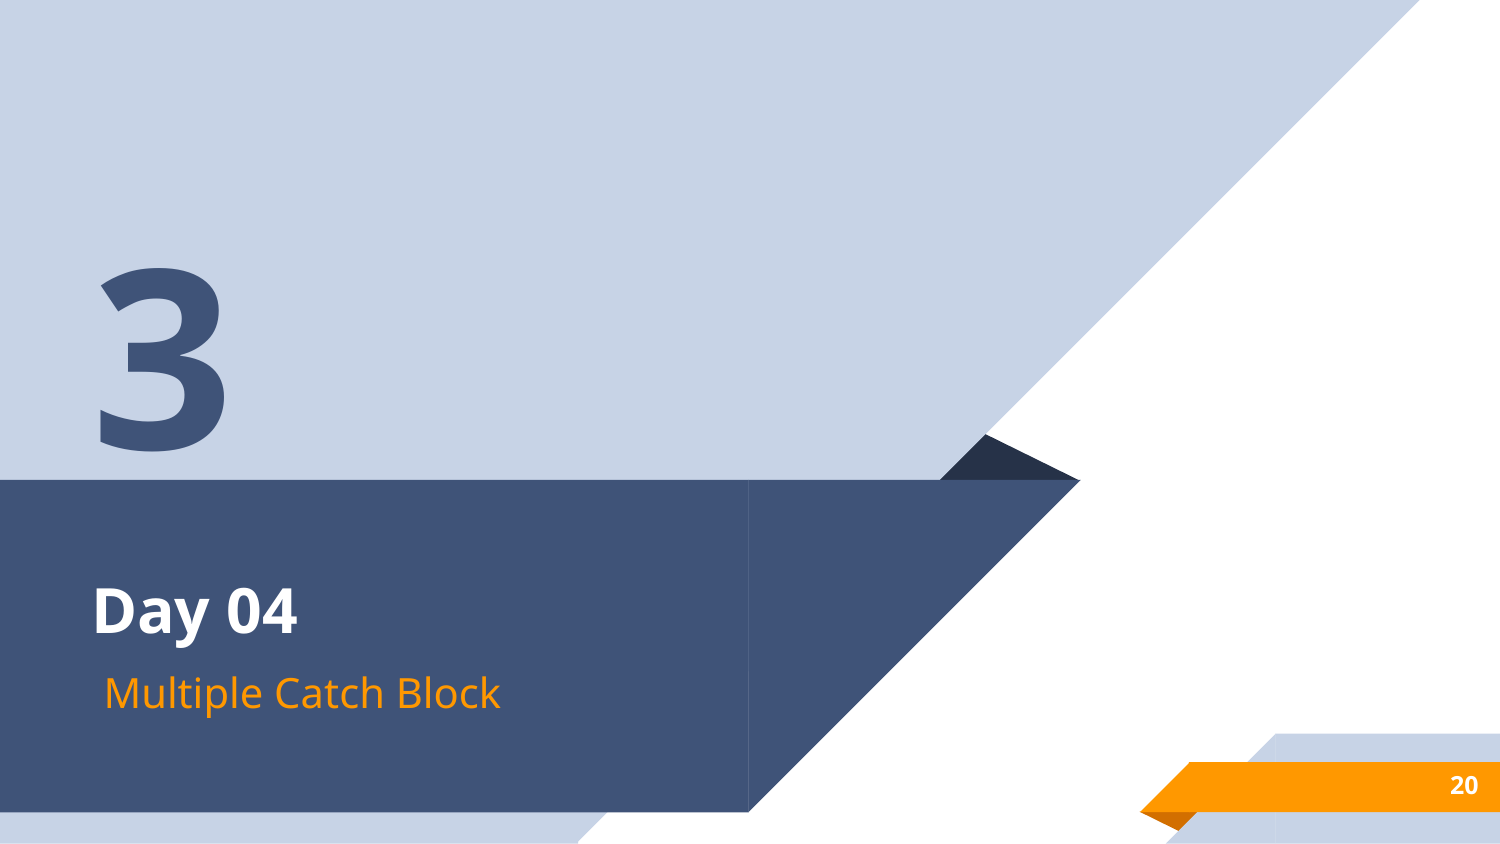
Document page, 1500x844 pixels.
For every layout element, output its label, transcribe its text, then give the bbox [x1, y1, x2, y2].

subtitle Multiple Catch Block [76, 652, 748, 781]
title Day 04 [76, 470, 748, 652]
text_box 3 [76, 0, 434, 515]
slide_number 20 [1249, 760, 1494, 813]
